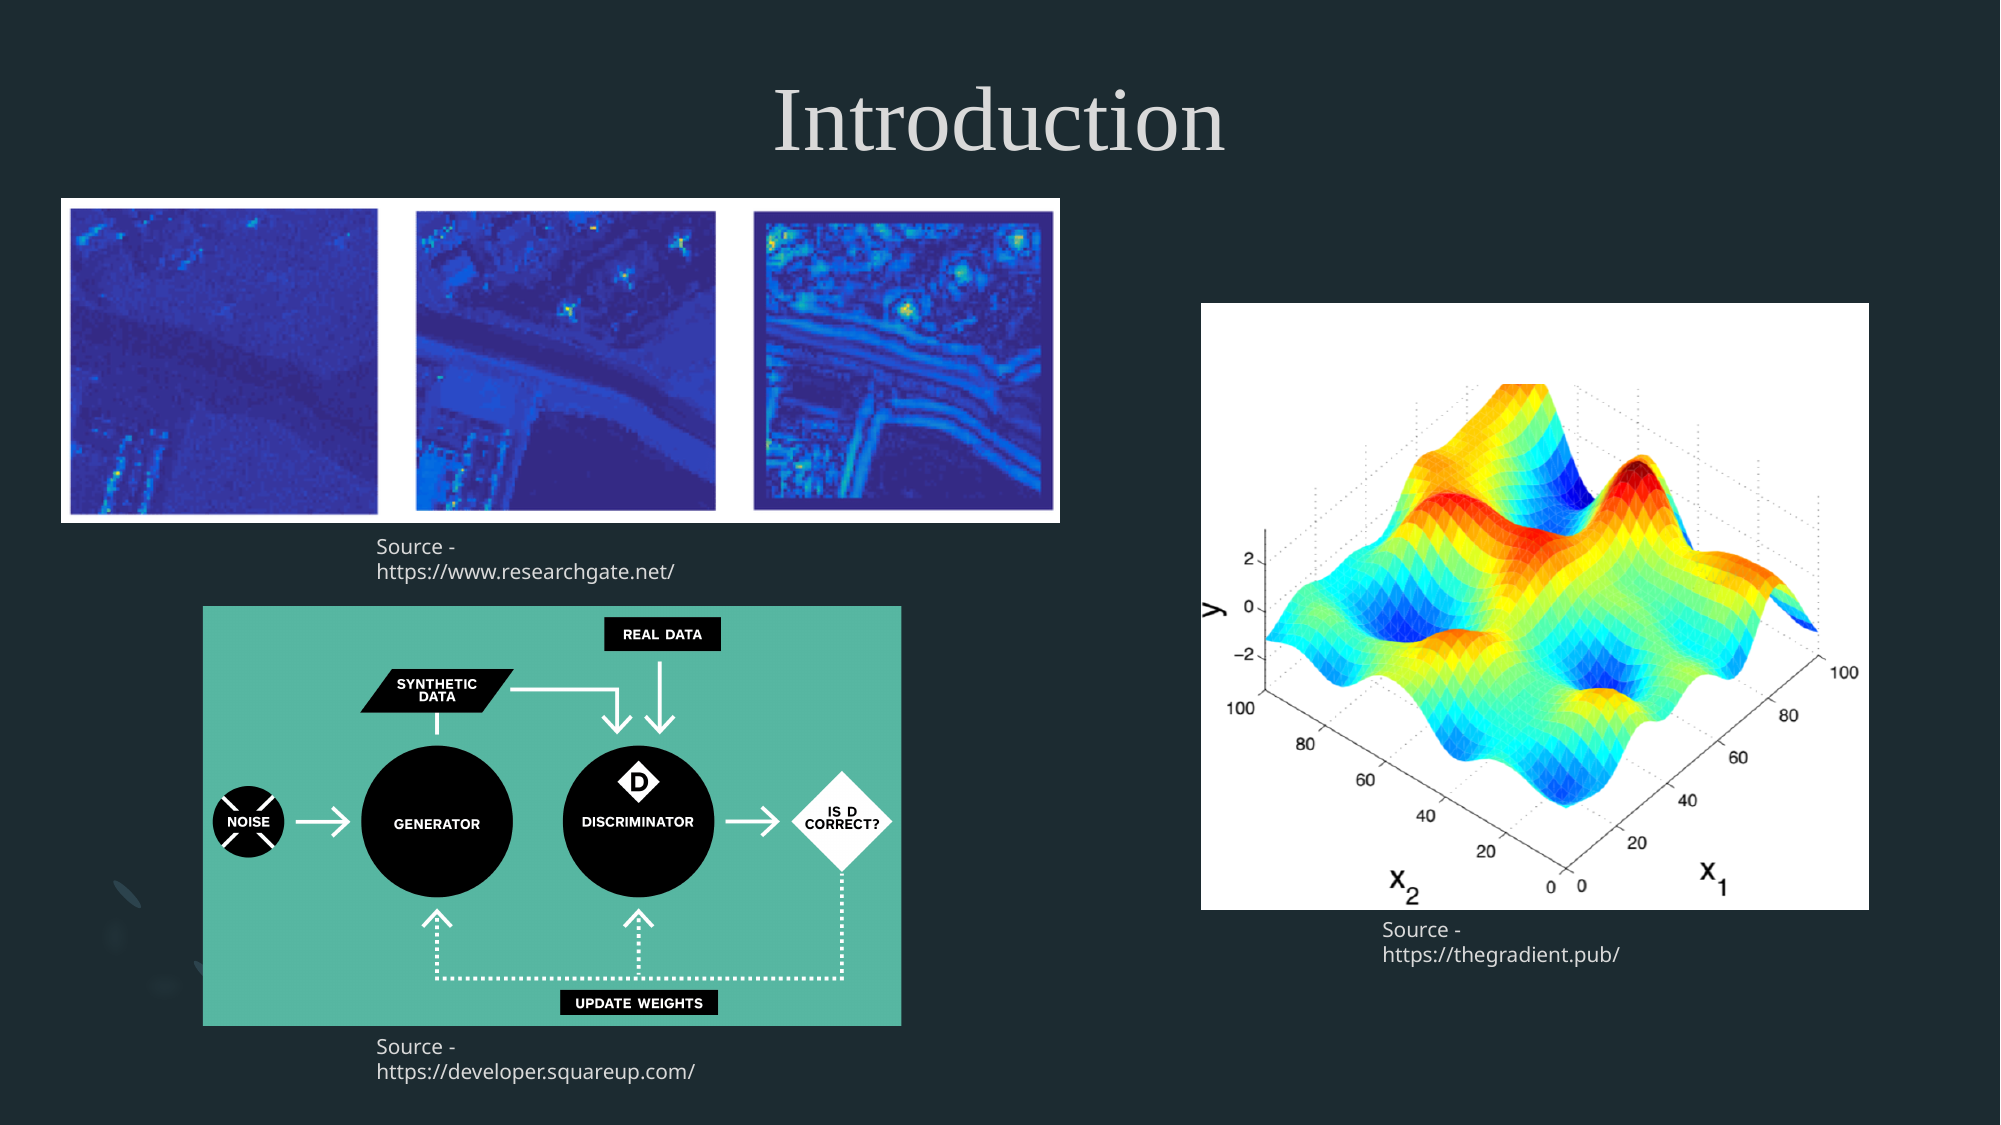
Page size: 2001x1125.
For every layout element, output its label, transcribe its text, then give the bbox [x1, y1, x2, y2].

text_box Source - https://developer.squareup.com/ [361, 1026, 763, 1091]
title Introduction [163, 58, 1837, 195]
picture [202, 606, 902, 1026]
picture [61, 198, 1060, 523]
text_box Source - https://thegradient.pub/ [1367, 910, 1704, 974]
text_box Source - https://www.researchgate.net/ [361, 526, 743, 591]
picture [1201, 303, 1869, 910]
